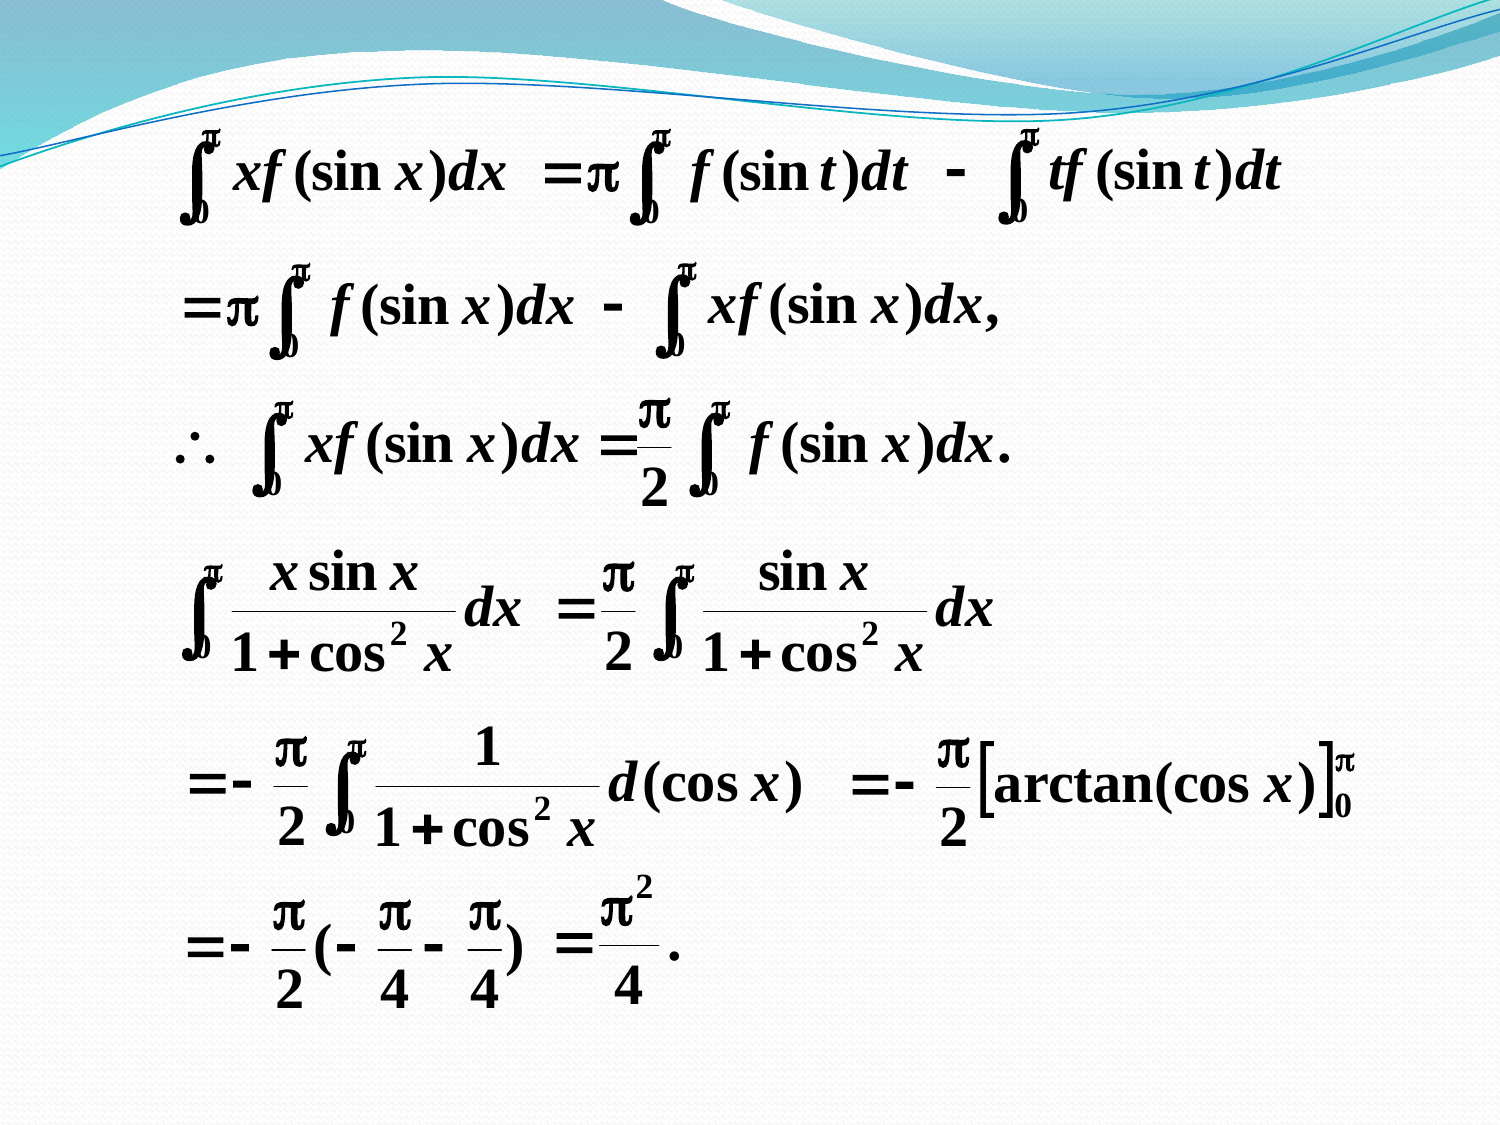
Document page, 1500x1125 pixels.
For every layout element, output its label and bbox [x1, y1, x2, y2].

text_box [547, 864, 684, 1011]
text_box [167, 113, 512, 229]
text_box [536, 113, 914, 229]
text_box [843, 714, 1359, 853]
text_box [178, 876, 528, 1015]
text_box [174, 374, 1015, 513]
text_box [175, 247, 581, 363]
text_box [549, 538, 1001, 679]
text_box [942, 112, 1287, 228]
text_box [180, 713, 807, 854]
text_box [169, 538, 529, 679]
text_box [599, 246, 1005, 362]
